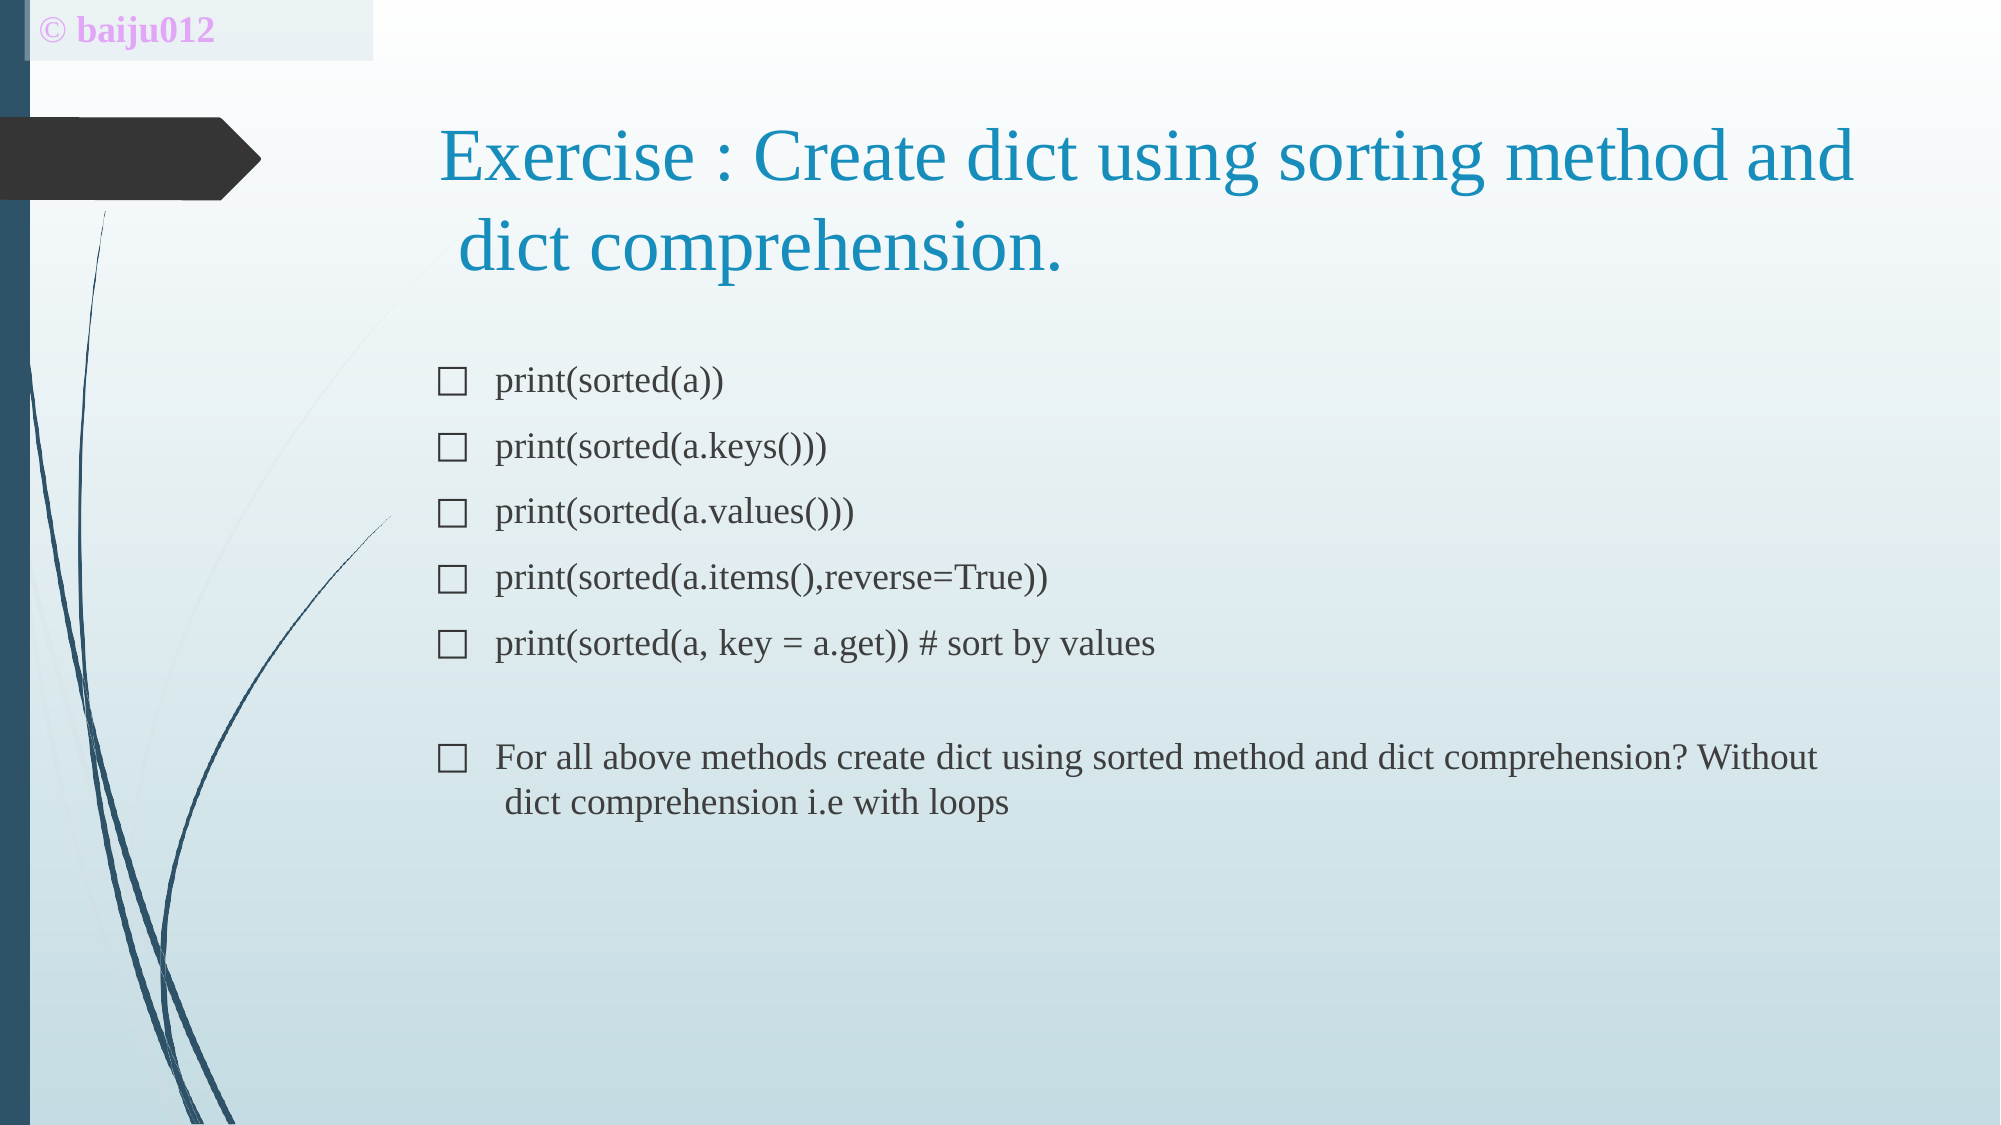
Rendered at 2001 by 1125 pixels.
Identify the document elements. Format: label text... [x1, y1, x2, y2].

picture [30, 61, 36, 117]
title © baiju012 [36, 2, 309, 193]
picture [30, 0, 2000, 1125]
text_box Exercise : Create dict using sorting method and dict comprehension. [437, 103, 1861, 286]
text_box print(sorted(a)) print(sorted(a.keys())) print(sorted(a.values())) print(sorted(a.items(),reverse=True)) print(sorted(a, key = a.get)) # sort by values For all above methods create dict using sorted method and dict comprehension? Without dict comprehension i.e with loops [432, 331, 1823, 822]
